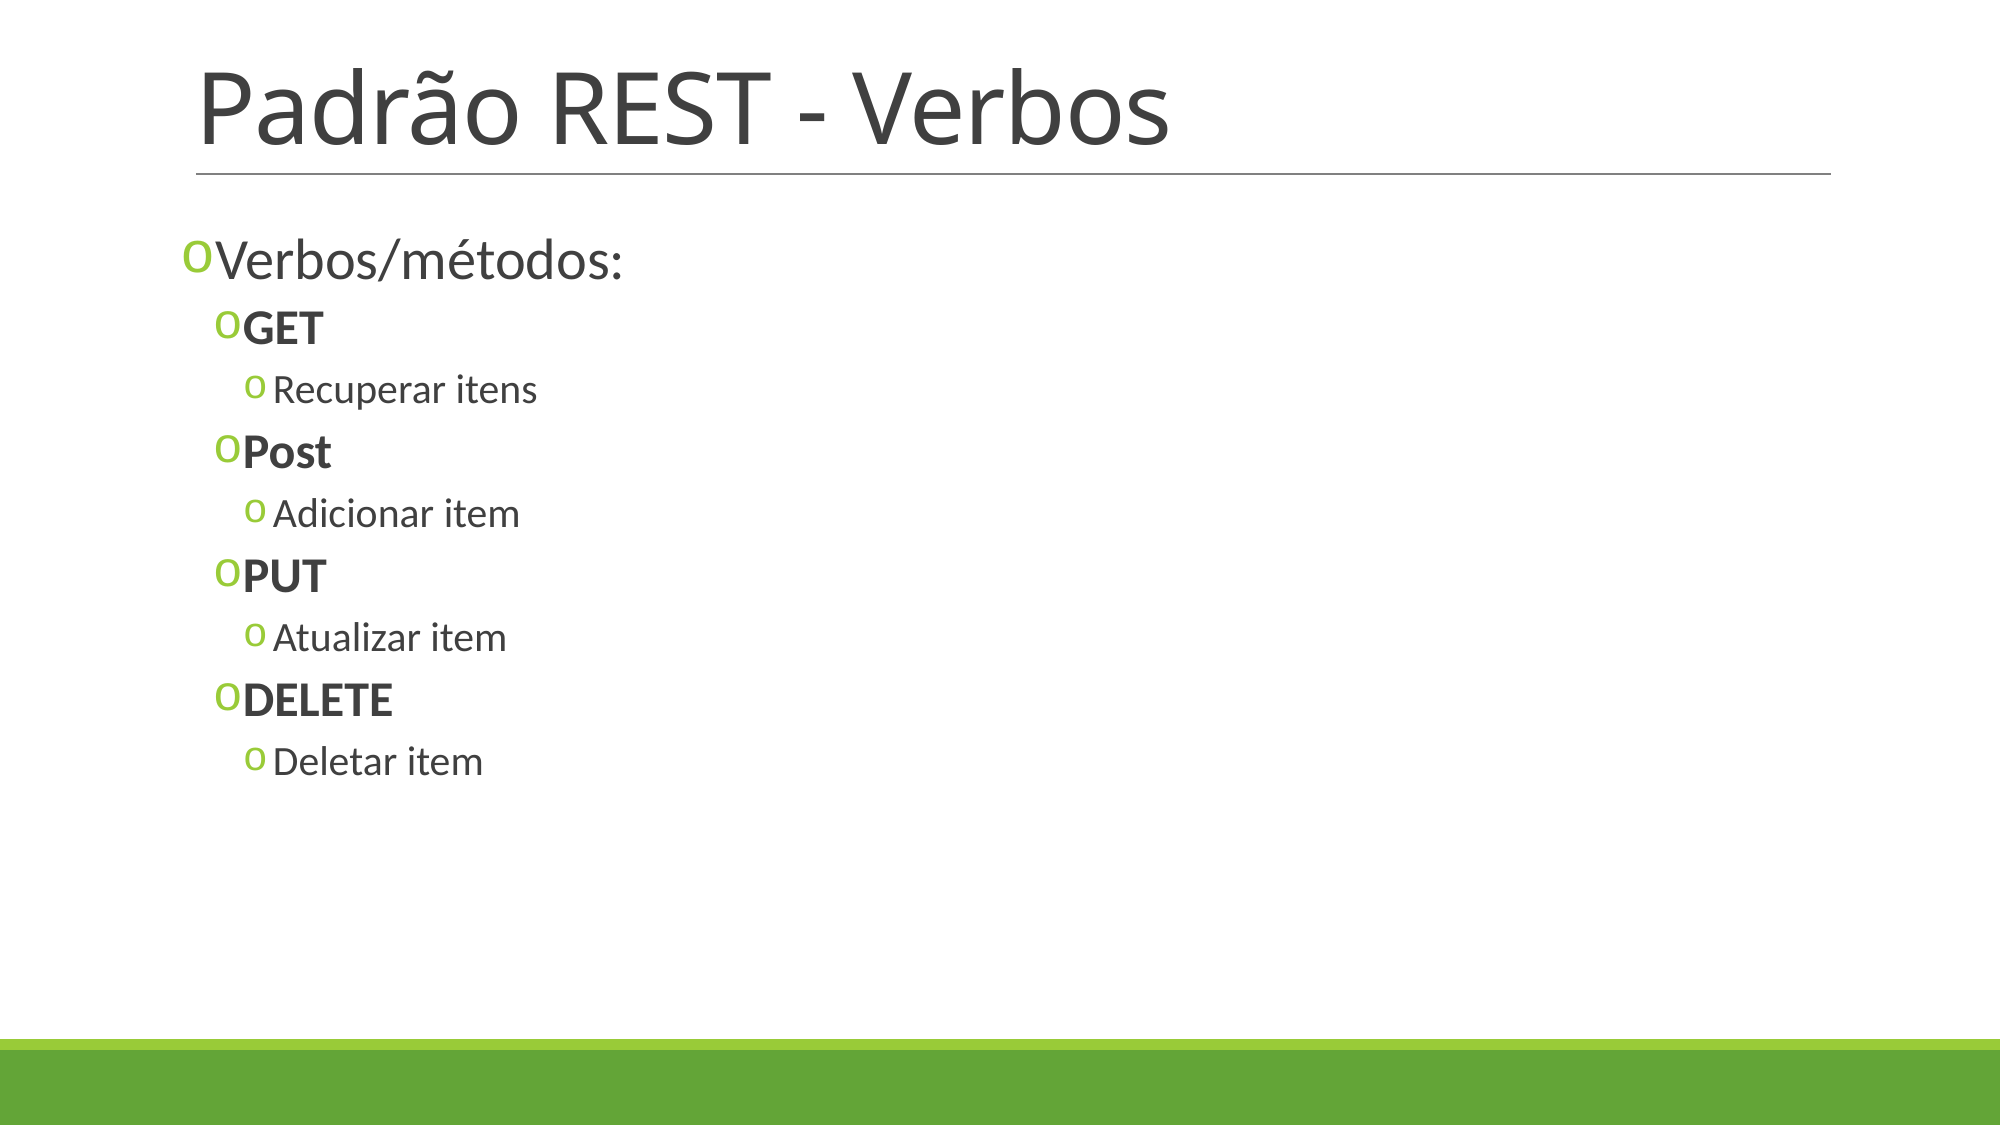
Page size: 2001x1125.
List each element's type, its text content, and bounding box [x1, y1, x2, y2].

title Padrão REST - Verbos [180, 26, 1830, 174]
list Verbos/métodos: GET Recuperar itens Post Adicionar item PUT Atualizar item DELETE Deletar item [180, 222, 1830, 963]
